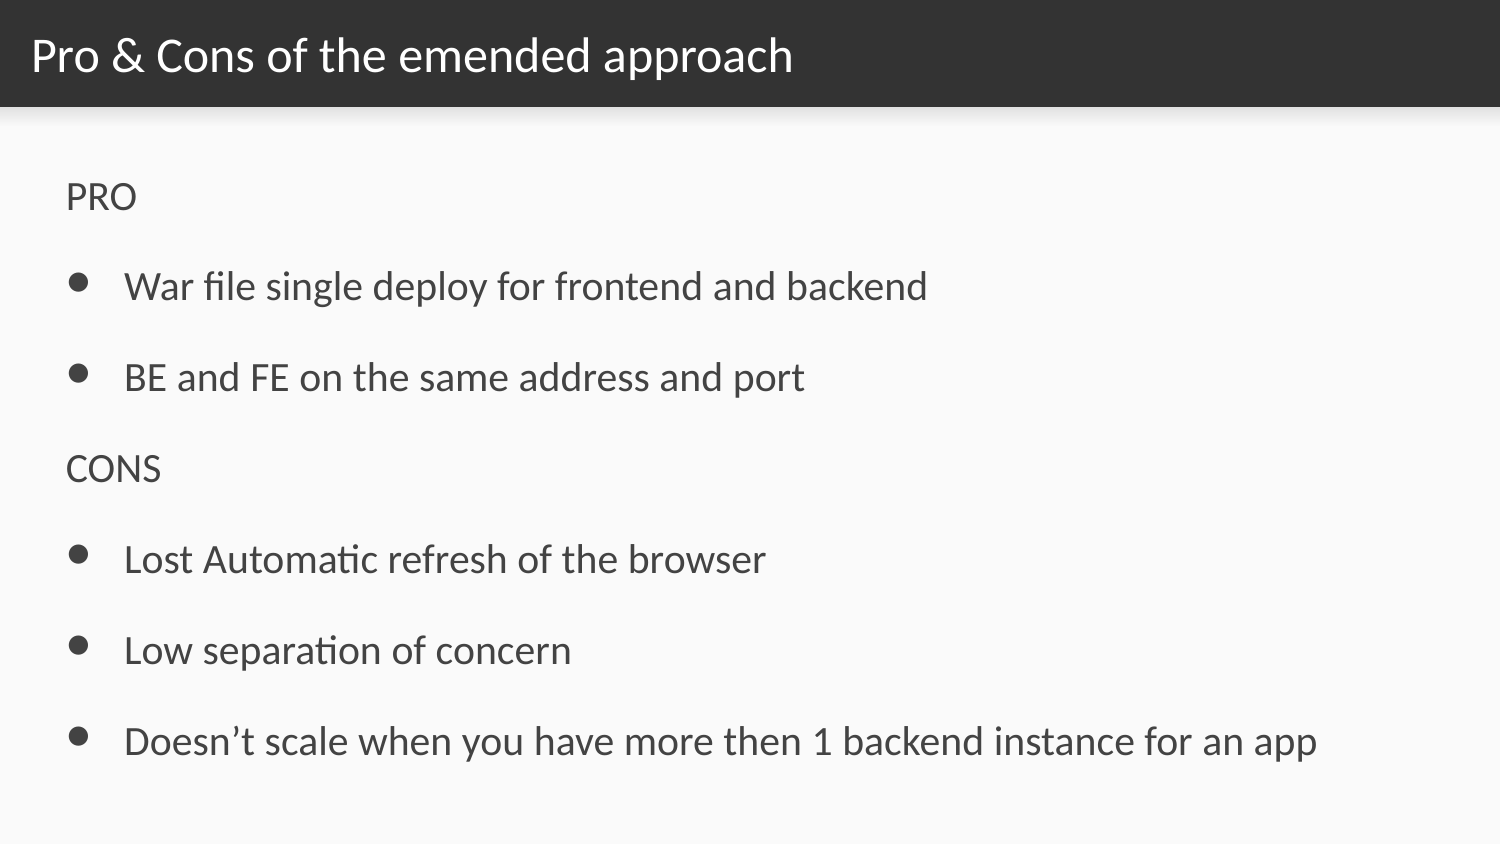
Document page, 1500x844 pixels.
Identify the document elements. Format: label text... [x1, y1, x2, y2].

list PRO War file single deploy for frontend and backend BE and FE on the same address and port CONS Lost Automatic refresh of the browser Low separation of concern Doesn’t scale when you have more then 1 backend instance for an app [34, 145, 1465, 806]
title Pro & Cons of the emended approach [16, 2, 1464, 102]
